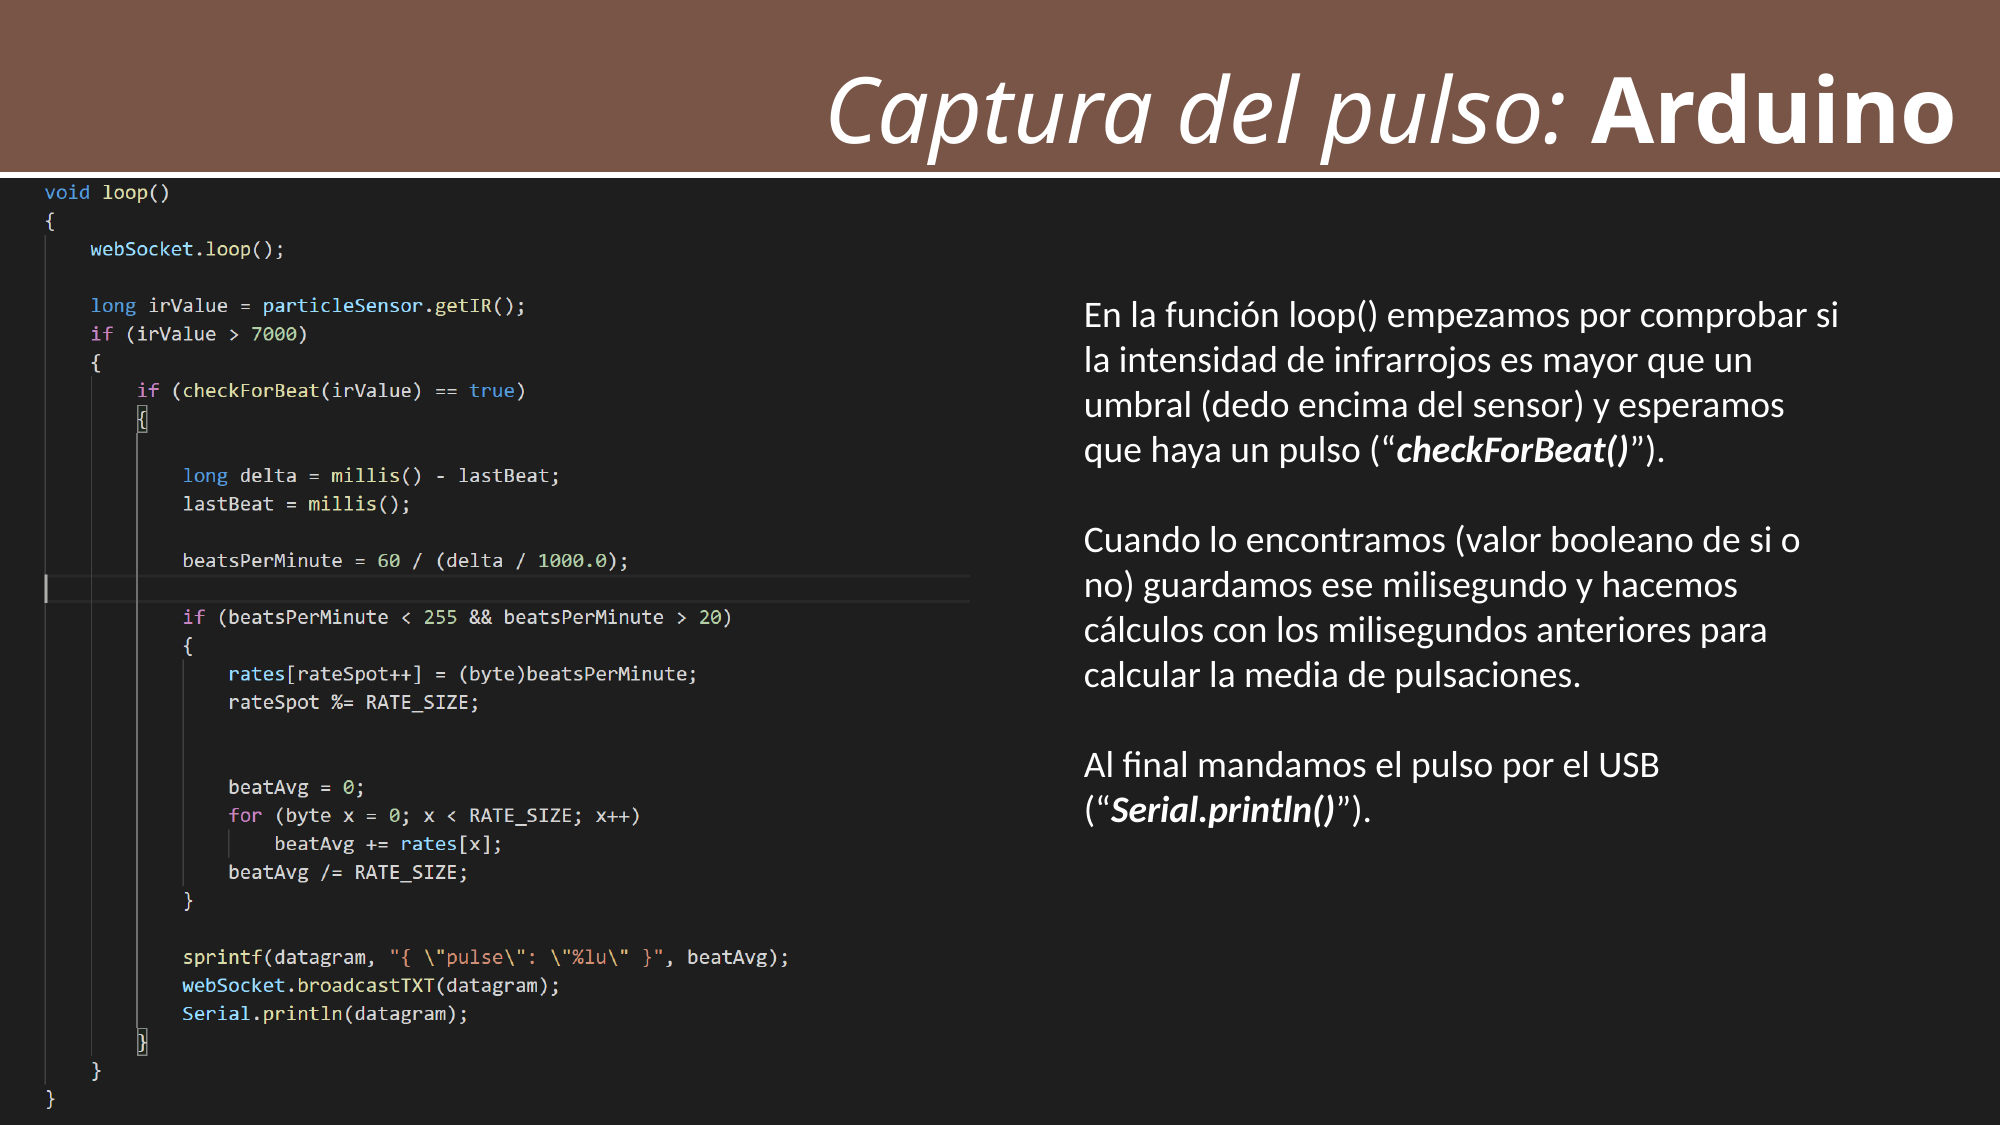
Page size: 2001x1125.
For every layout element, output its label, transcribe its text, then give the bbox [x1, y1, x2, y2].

picture [39, 174, 970, 1125]
text_box En la función loop() empezamos por comprobar si la intensidad de infrarrojos es mayor que un umbral (dedo encima del sensor) y esperamos que haya un pulso (“checkForBeat()”). Cuando lo encontramos (valor booleano de si o no) guardamos ese milisegundo y hacemos cálculos con los milisegundos anteriores para calcular la media de pulsaciones. Al final mandamos el pulso por el USB (“Serial.println()”). [1069, 282, 1862, 837]
text_box [0, 0, 2000, 176]
title Captura del pulso: Arduino [758, 52, 1973, 175]
